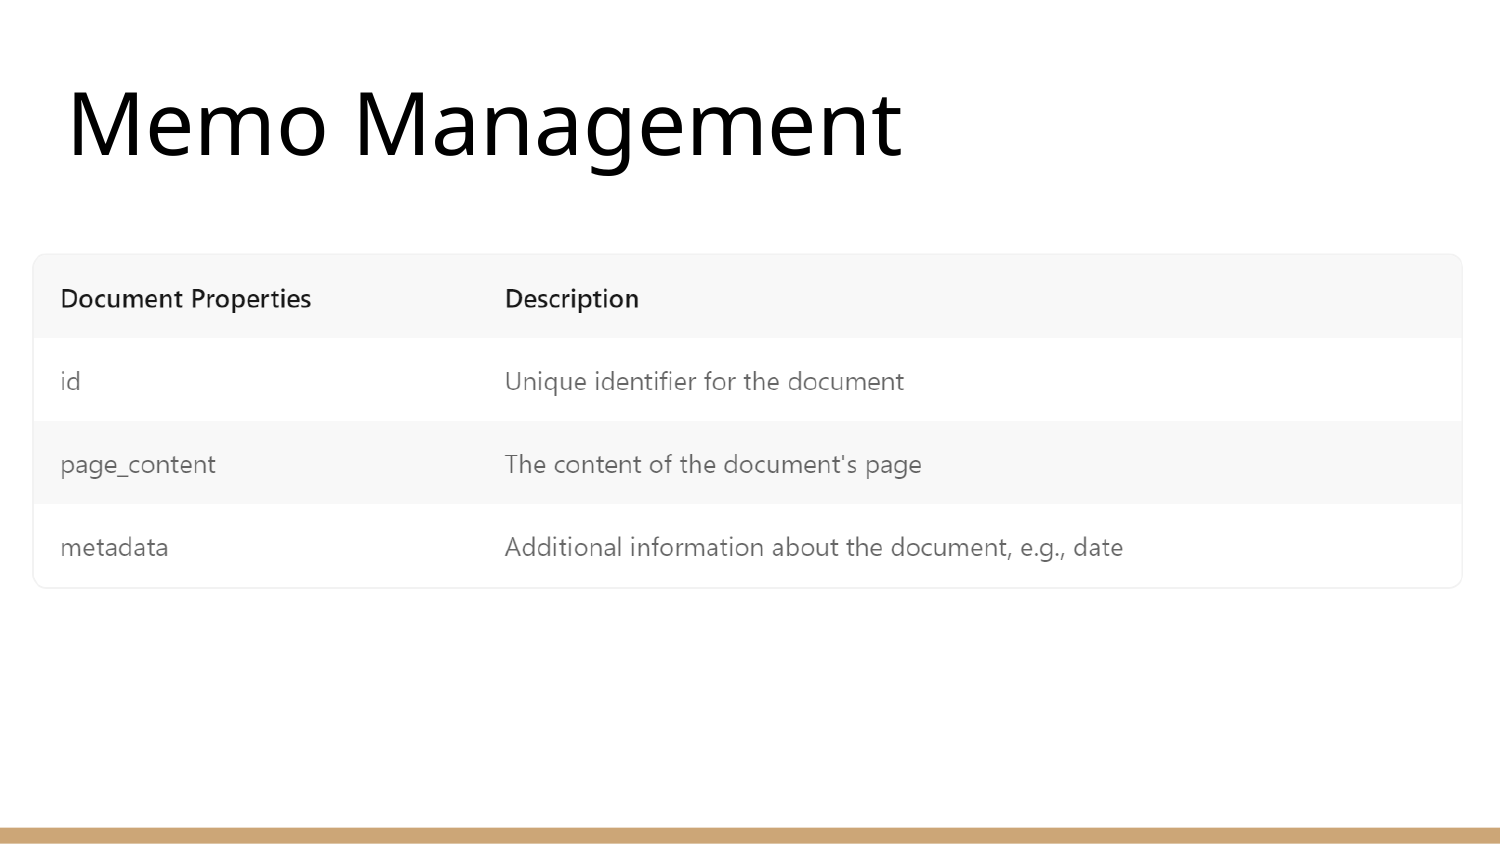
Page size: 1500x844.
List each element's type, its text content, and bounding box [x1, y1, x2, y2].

title Memo Management [51, 51, 1449, 189]
picture [24, 239, 1476, 604]
